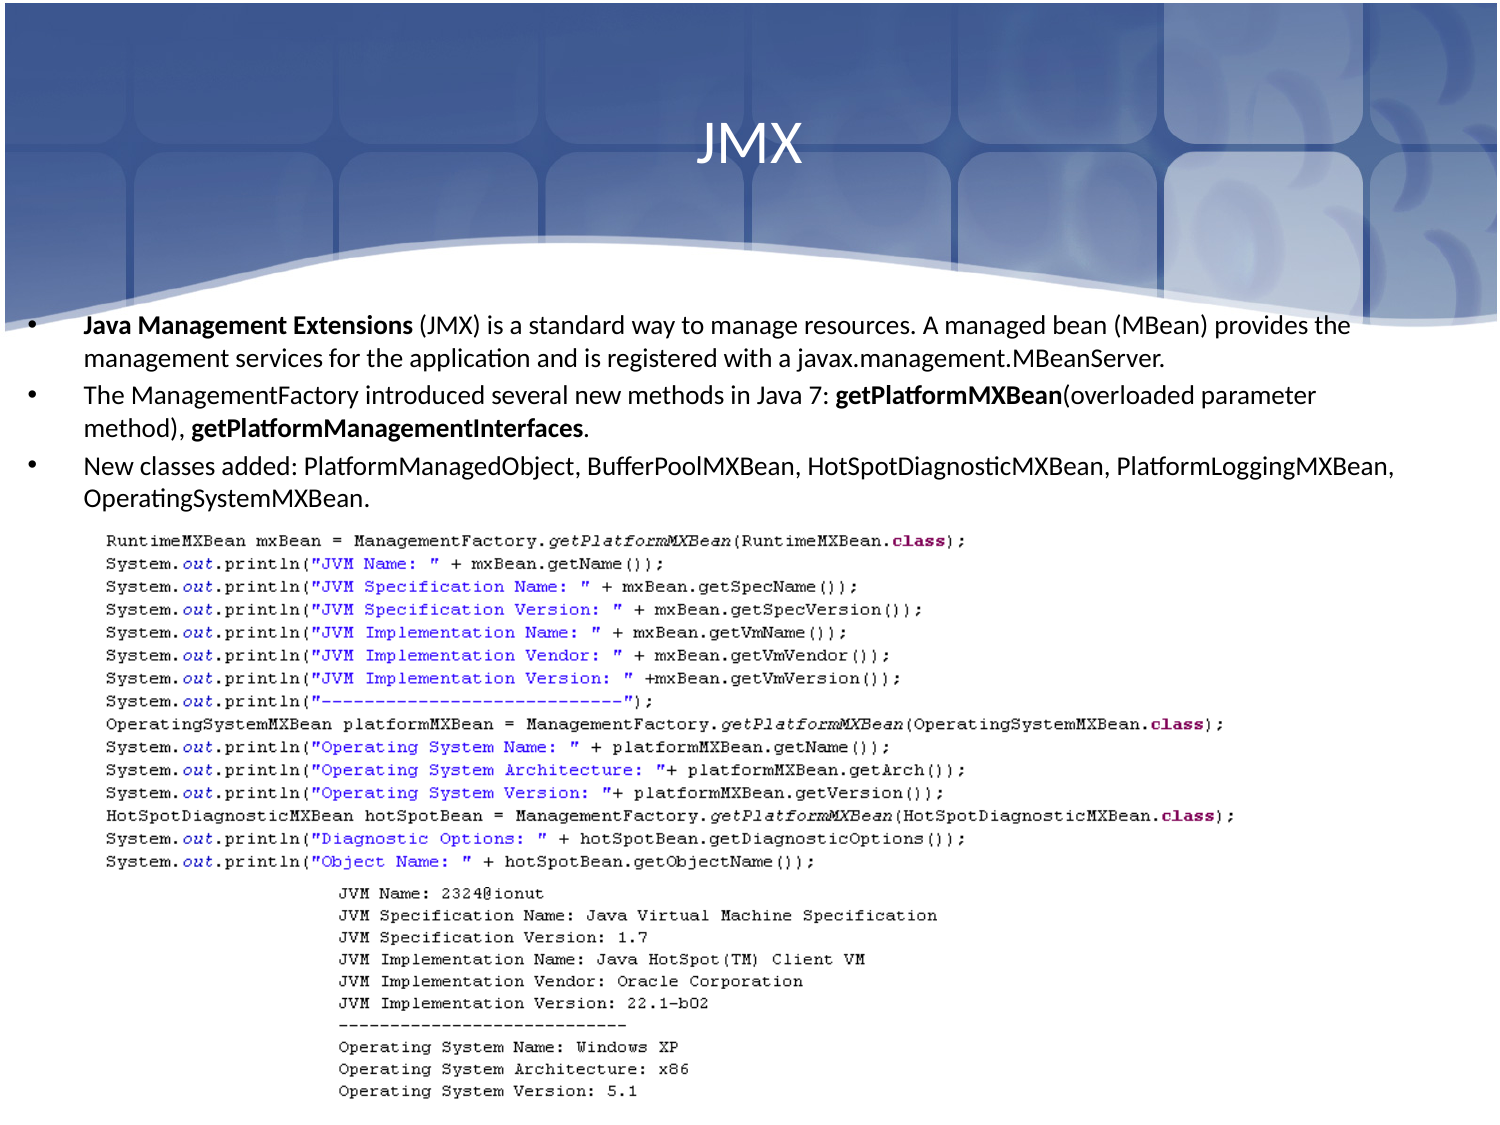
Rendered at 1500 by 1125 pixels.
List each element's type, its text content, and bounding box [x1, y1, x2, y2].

title JMX [37, 44, 1463, 233]
list Java Management Extensions (JMX) is a standard way to manage resources. A managed bean (MBean) provides the management services for the application and is registered with a javax.management.MBeanServer. The ManagementFactory introduced several new methods in Java 7: getPlatformMXBean(overloaded parameter method), getPlatformManagementInterfaces. New classes added: PlatformManagedObject, BufferPoolMXBean, HotSpotDiagnosticMXBean, PlatformLoggingMXBean, OperatingSystemMXBean. [12, 299, 1438, 538]
picture [0, 0, 1500, 1125]
